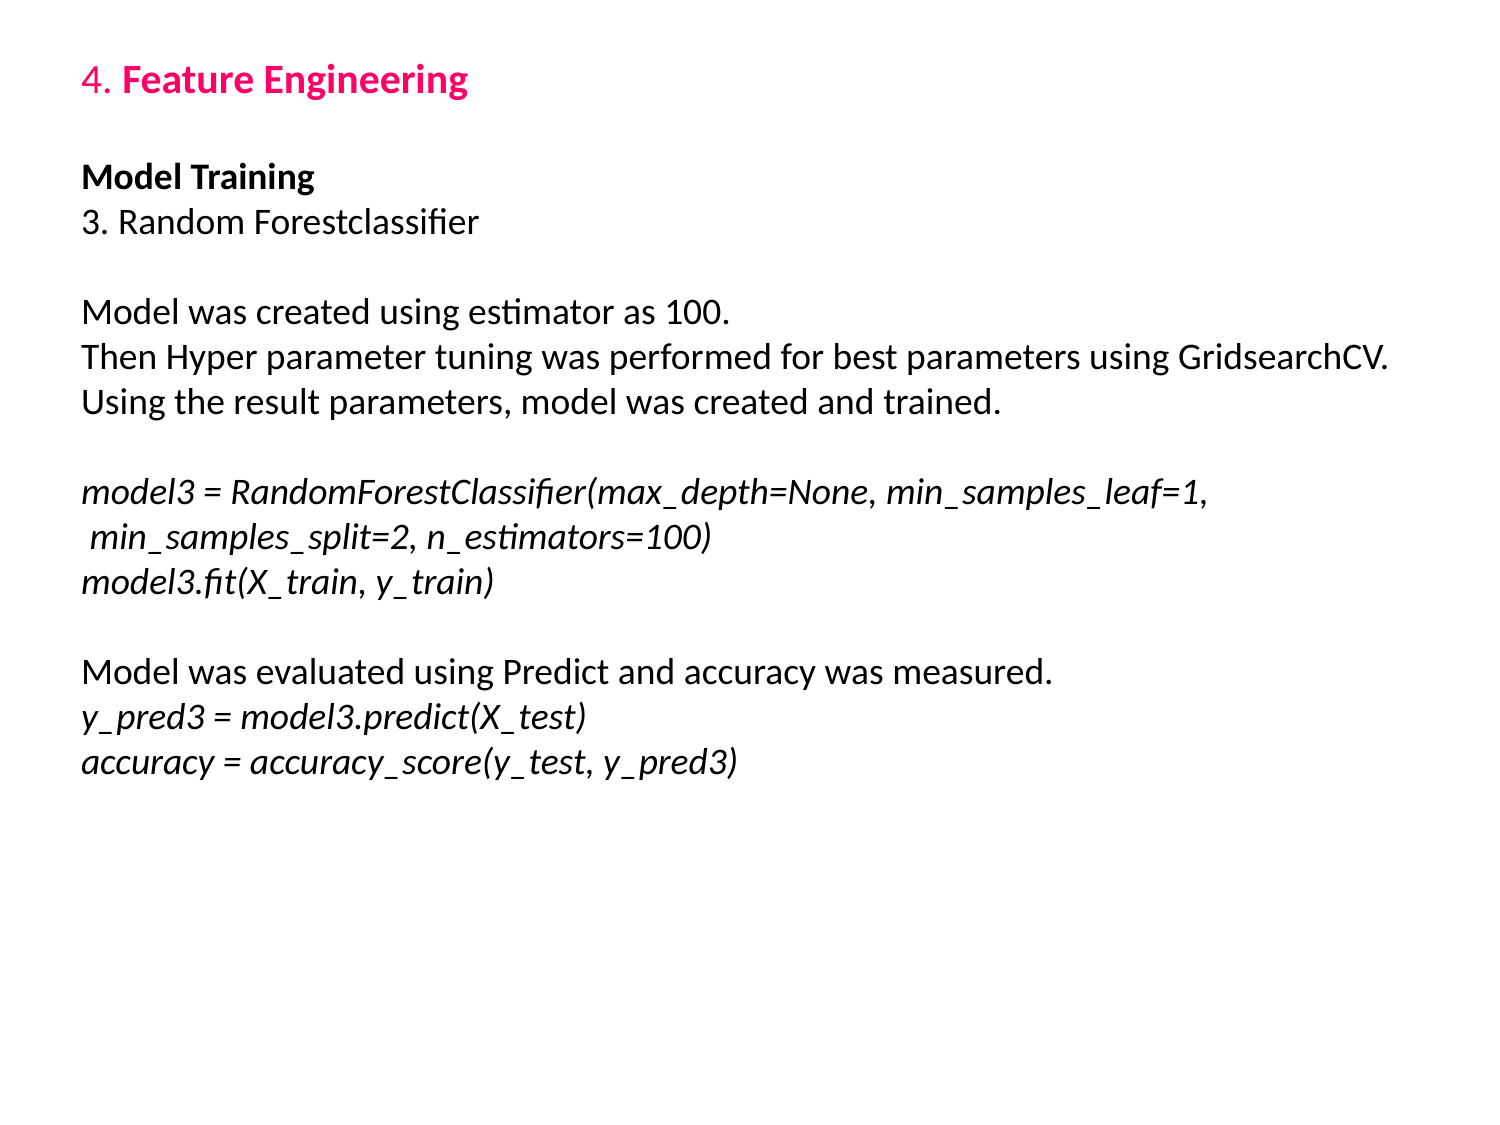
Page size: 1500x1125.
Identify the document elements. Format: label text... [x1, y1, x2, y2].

text_box 4. Feature Engineering Model Training 3. Random Forestclassifier Model was created using estimator as 100. Then Hyper parameter tuning was performed for best parameters using GridsearchCV. Using the result parameters, model was created and trained. model3 = RandomForestClassifier(max_depth=None, min_samples_leaf=1, min_samples_split=2, n_estimators=100) model3.fit(X_train, y_train) Model was evaluated using Predict and accuracy was measured. y_pred3 = model3.predict(X_test) accuracy = accuracy_score(y_test, y_pred3) [66, 0, 1463, 835]
